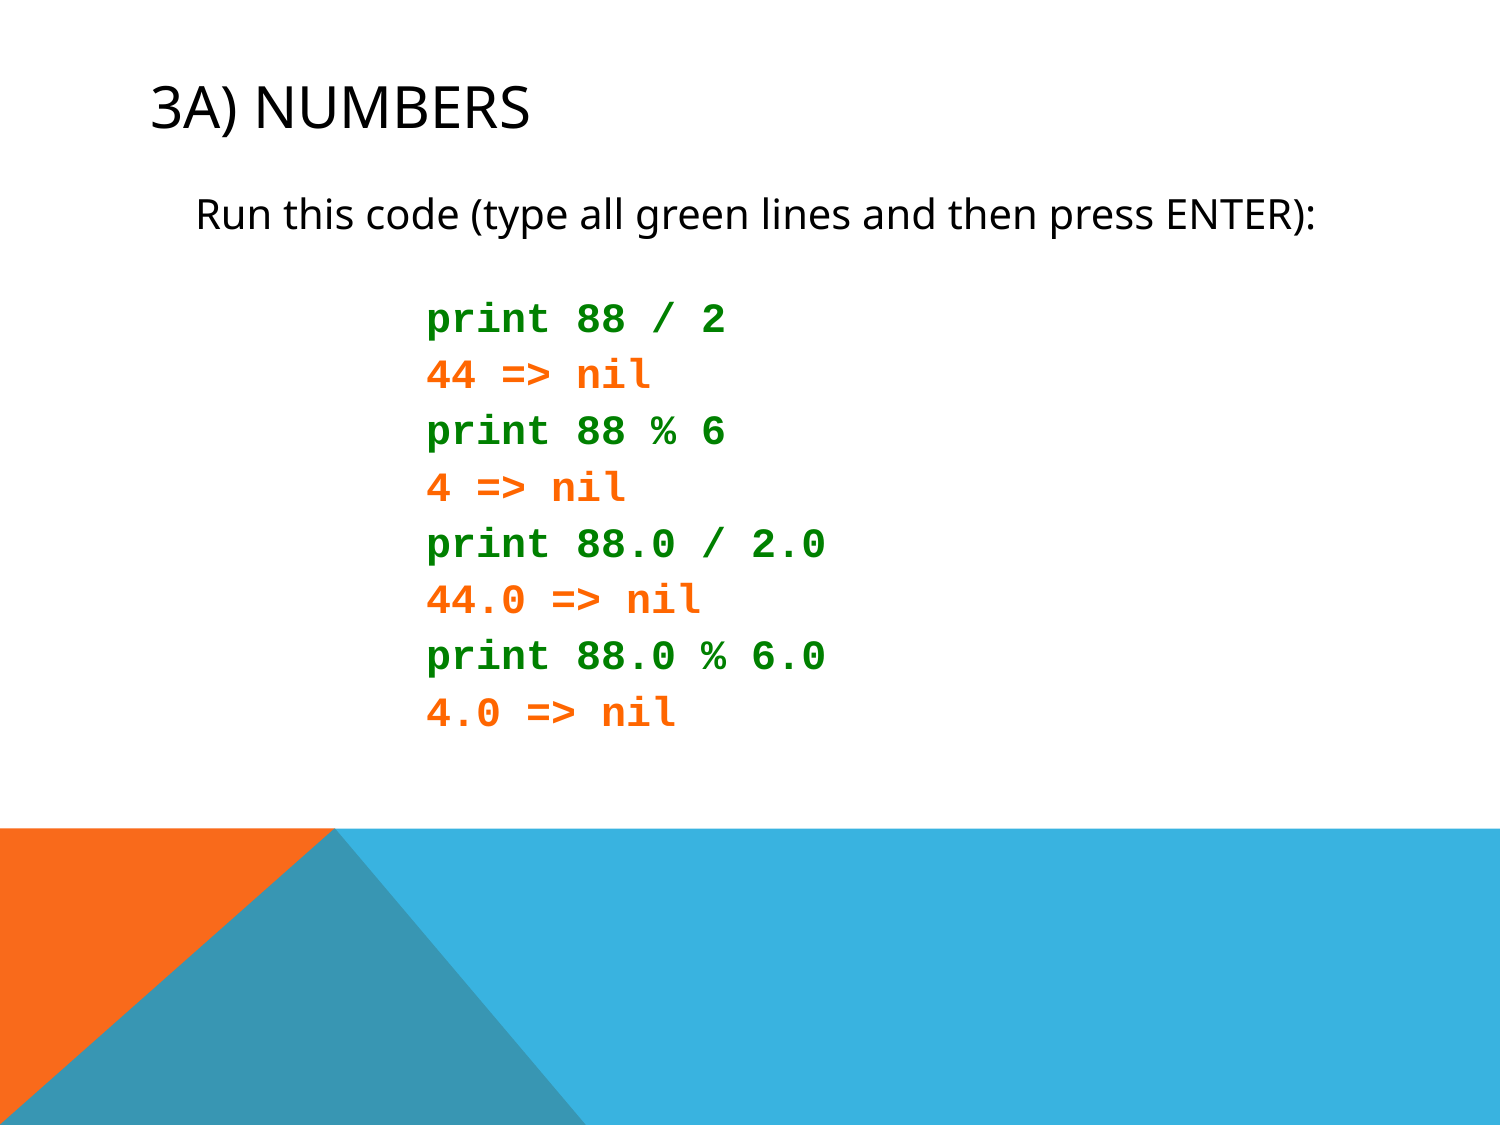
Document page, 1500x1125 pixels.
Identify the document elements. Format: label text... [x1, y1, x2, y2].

list Run this code (type all green lines and then press ENTER): print 88 / 2 44 => nil print 88 % 6 4 => nil print 88.0 / 2.0 44.0 => nil print 88.0 % 6.0 4.0 => nil [135, 180, 1369, 768]
title 3A) Numbers [135, 60, 1369, 150]
